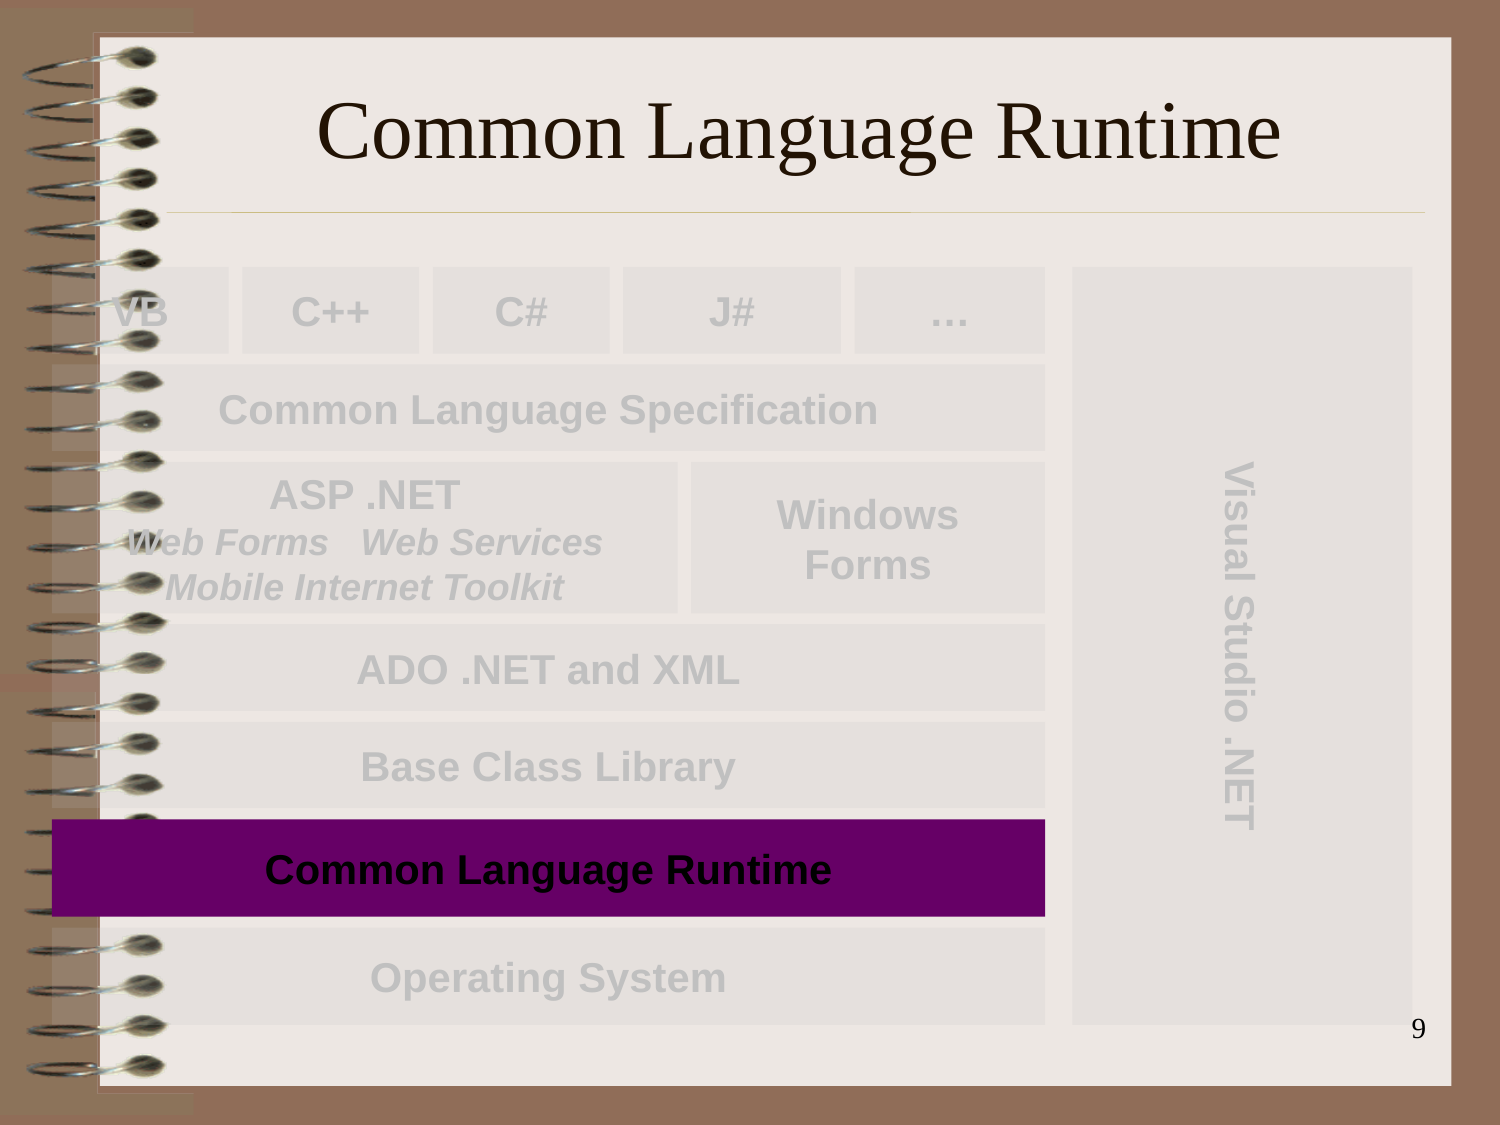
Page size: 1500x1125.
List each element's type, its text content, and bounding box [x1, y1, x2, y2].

slide_number 9 [1128, 1001, 1442, 1077]
text_box Visual Studio .NET [1072, 266, 1413, 1025]
text_box Common Language Runtime [51, 819, 1046, 917]
title Common Language Runtime [174, 99, 1425, 150]
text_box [51, 461, 1046, 809]
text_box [51, 266, 1046, 451]
text_box Operating System [51, 927, 1046, 1025]
picture [0, 8, 194, 674]
picture [0, 692, 194, 1115]
